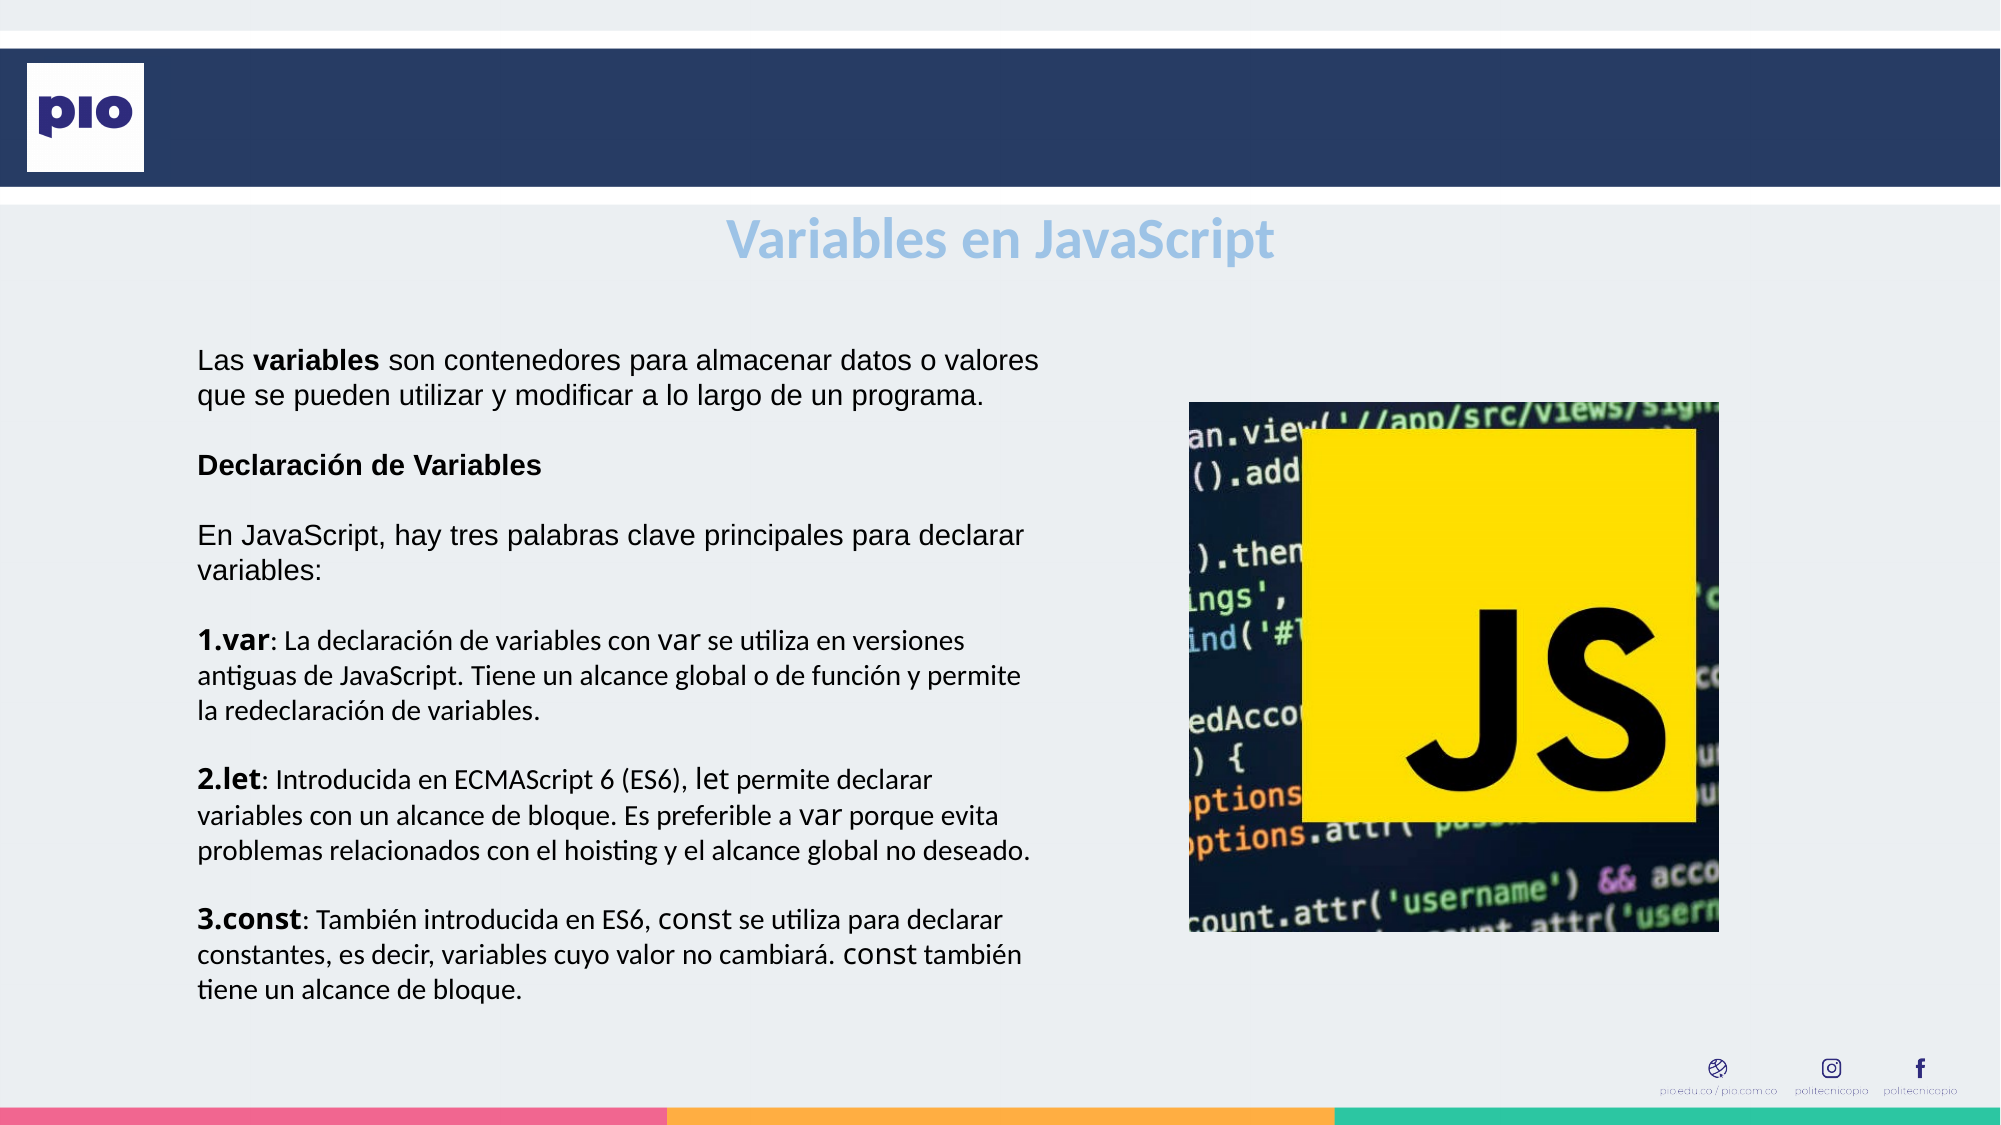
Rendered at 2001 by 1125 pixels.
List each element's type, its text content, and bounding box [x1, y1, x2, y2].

text_box [44, 56, 171, 182]
picture [0, 0, 2001, 1125]
text_box Variables en JavaScript [711, 193, 1345, 278]
text_box Las variables son contenedores para almacenar datos o valores que se pueden utilizar y modificar a lo largo de un programa. Declaración de Variables En JavaScript, hay tres palabras clave principales para declarar variables: var: La declaración de variables con var se utiliza en versiones antiguas de JavaScript. Tiene un alcance global o de función y permite la redeclaración de variables. let: Introducida en ECMAScript 6 (ES6), let permite declarar variables con un alcance de bloque. Es preferible a var porque evita problemas relacionados con el hoisting y el alcance global no deseado. const: También introducida en ES6, const se utiliza para declarar constantes, es decir, variables cuyo valor no cambiará. const también tiene un alcance de bloque. [182, 333, 1056, 1033]
